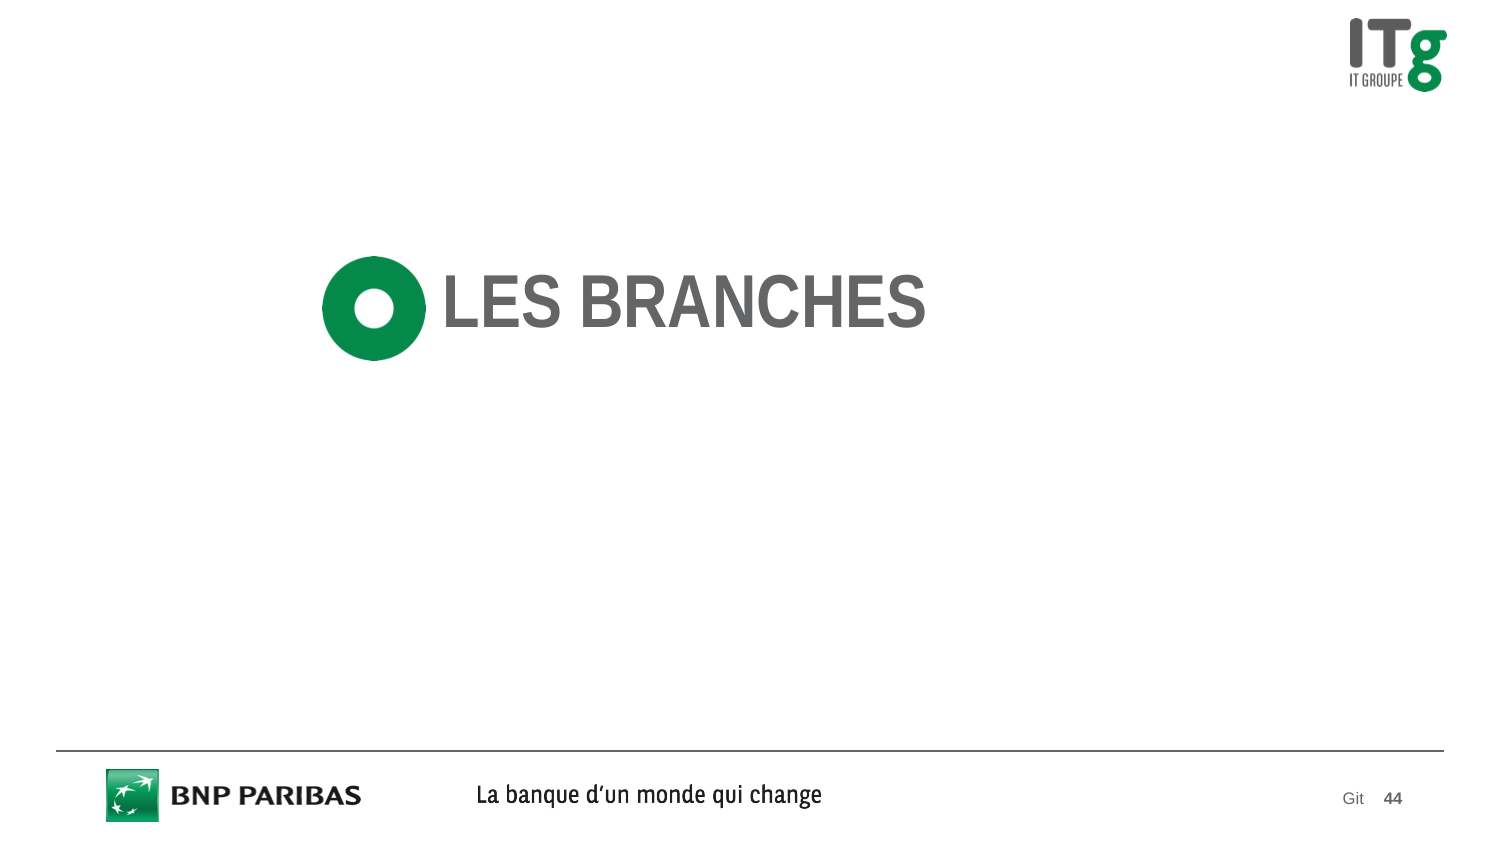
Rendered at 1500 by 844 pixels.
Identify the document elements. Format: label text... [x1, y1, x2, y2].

picture [106, 769, 361, 822]
picture [1350, 18, 1447, 92]
picture [322, 256, 426, 361]
slide_number 44 [1372, 786, 1403, 810]
picture [478, 784, 821, 809]
title Les branches [442, 265, 1353, 617]
footer Git [1033, 786, 1365, 810]
